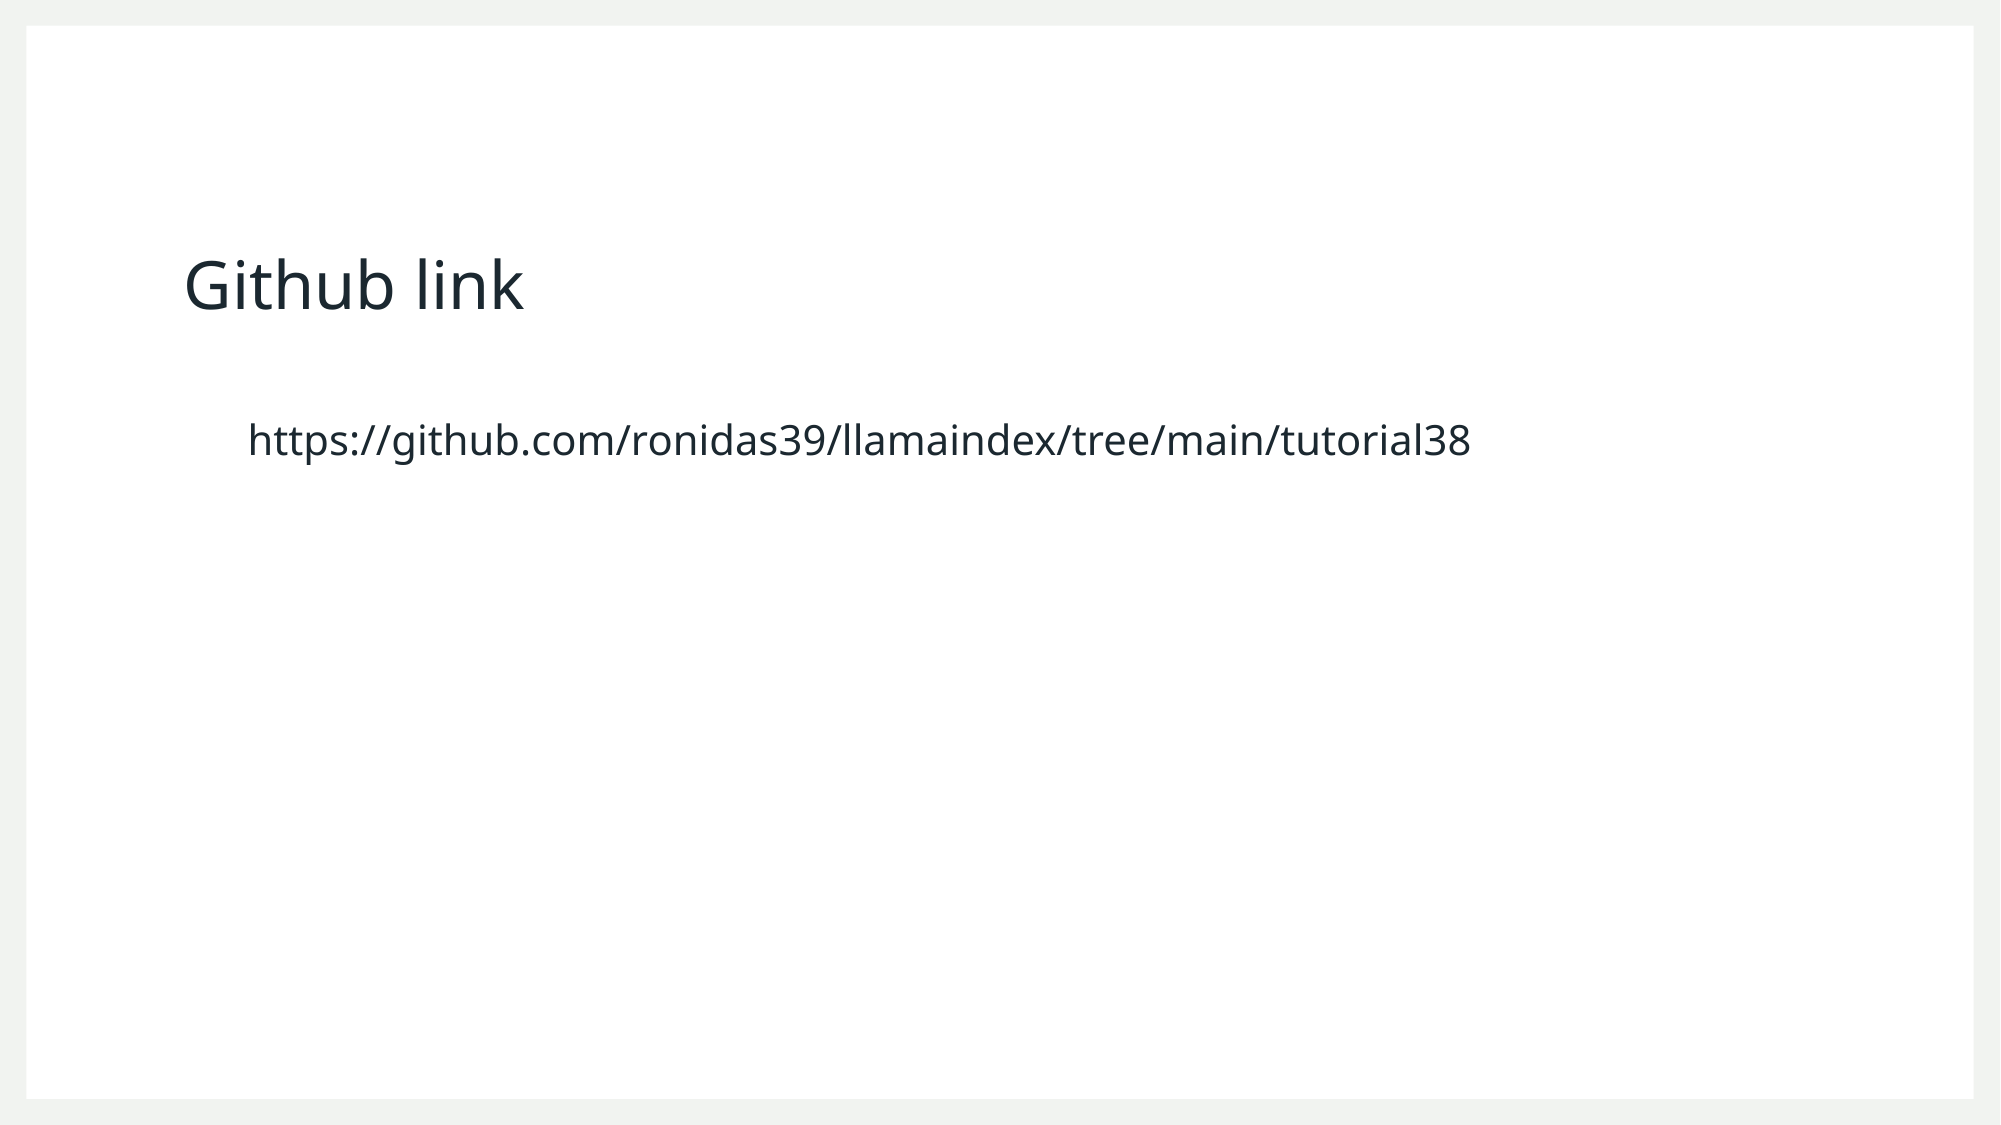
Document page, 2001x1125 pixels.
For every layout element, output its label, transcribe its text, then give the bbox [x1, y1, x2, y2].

list https://github.com/ronidas39/llamaindex/tree/main/tutorial38 [232, 400, 1896, 1052]
title Github link [168, 118, 1832, 331]
